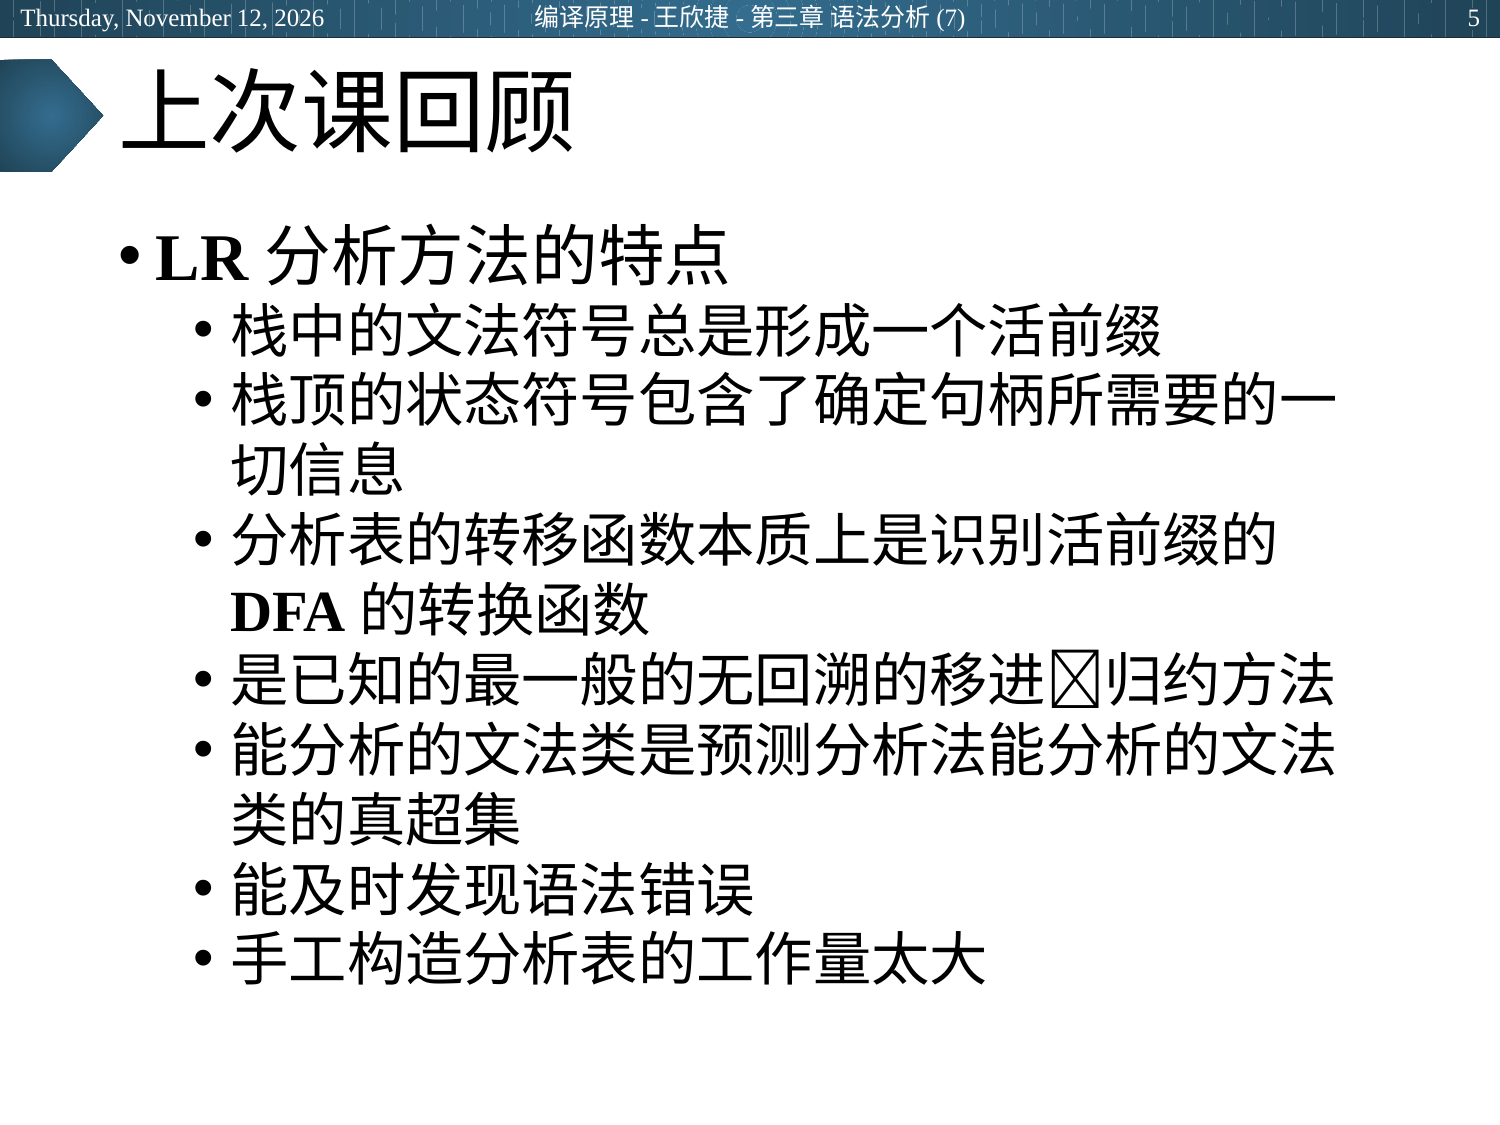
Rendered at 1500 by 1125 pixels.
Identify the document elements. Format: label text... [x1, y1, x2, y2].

slide_number 5 [1157, 1, 1495, 32]
footer 编译原理-王欣捷-第三章 语法分析(7) [496, 1, 1004, 32]
title 上次课回顾 [103, 37, 1397, 194]
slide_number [5, 1, 344, 32]
list LR分析方法的特点 栈中的文法符号总是形成一个活前缀 栈顶的状态符号包含了确定句柄所需要的一切信息 分析表的转移函数本质上是识别活前缀的DFA的转换函数 是已知的最一般的无回溯的移进归约方法 能分析的文法类是预测分析法能分析的文法类的真超集 能及时发现语法错误 手工构造分析表的工作量太大 [103, 206, 1397, 1014]
